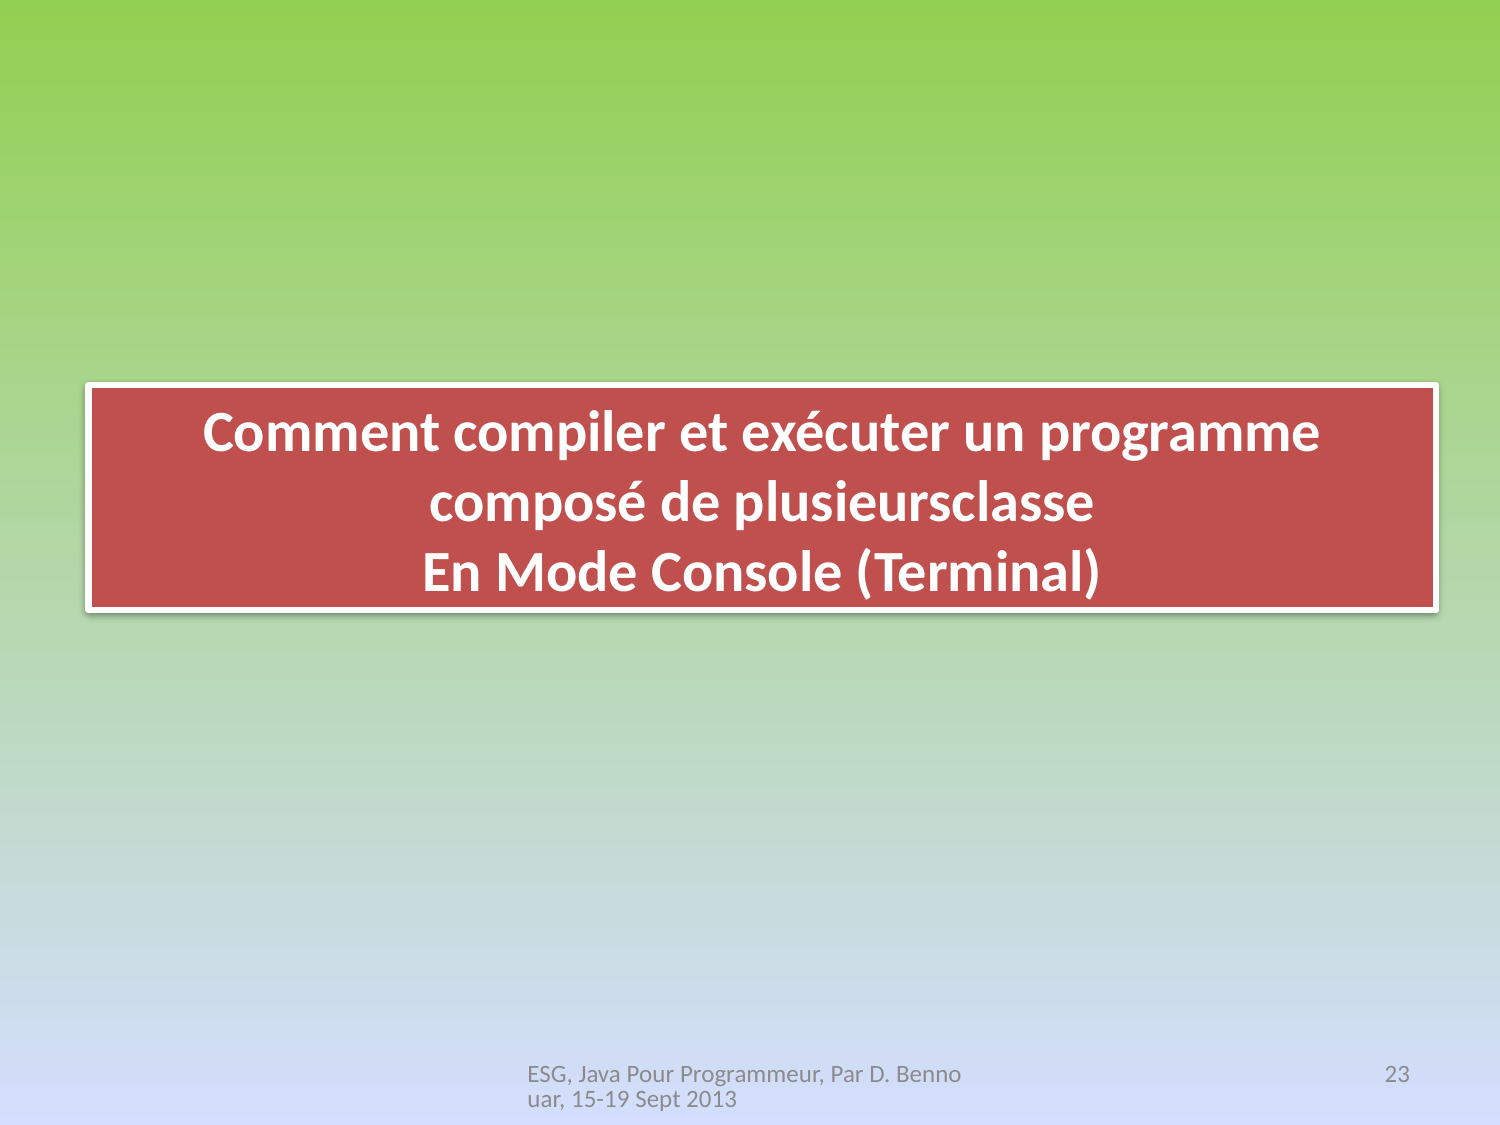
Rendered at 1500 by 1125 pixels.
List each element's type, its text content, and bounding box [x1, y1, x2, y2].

text_box Comment compiler et exécuter un programme composé de plusieursclasse En Mode Console (Terminal) [85, 382, 1439, 613]
footer ESG, Java Pour Programmeur, Par D. Bennouar, 15-19 Sept 2013 [512, 1042, 988, 1103]
slide_number 23 [1074, 1042, 1425, 1103]
